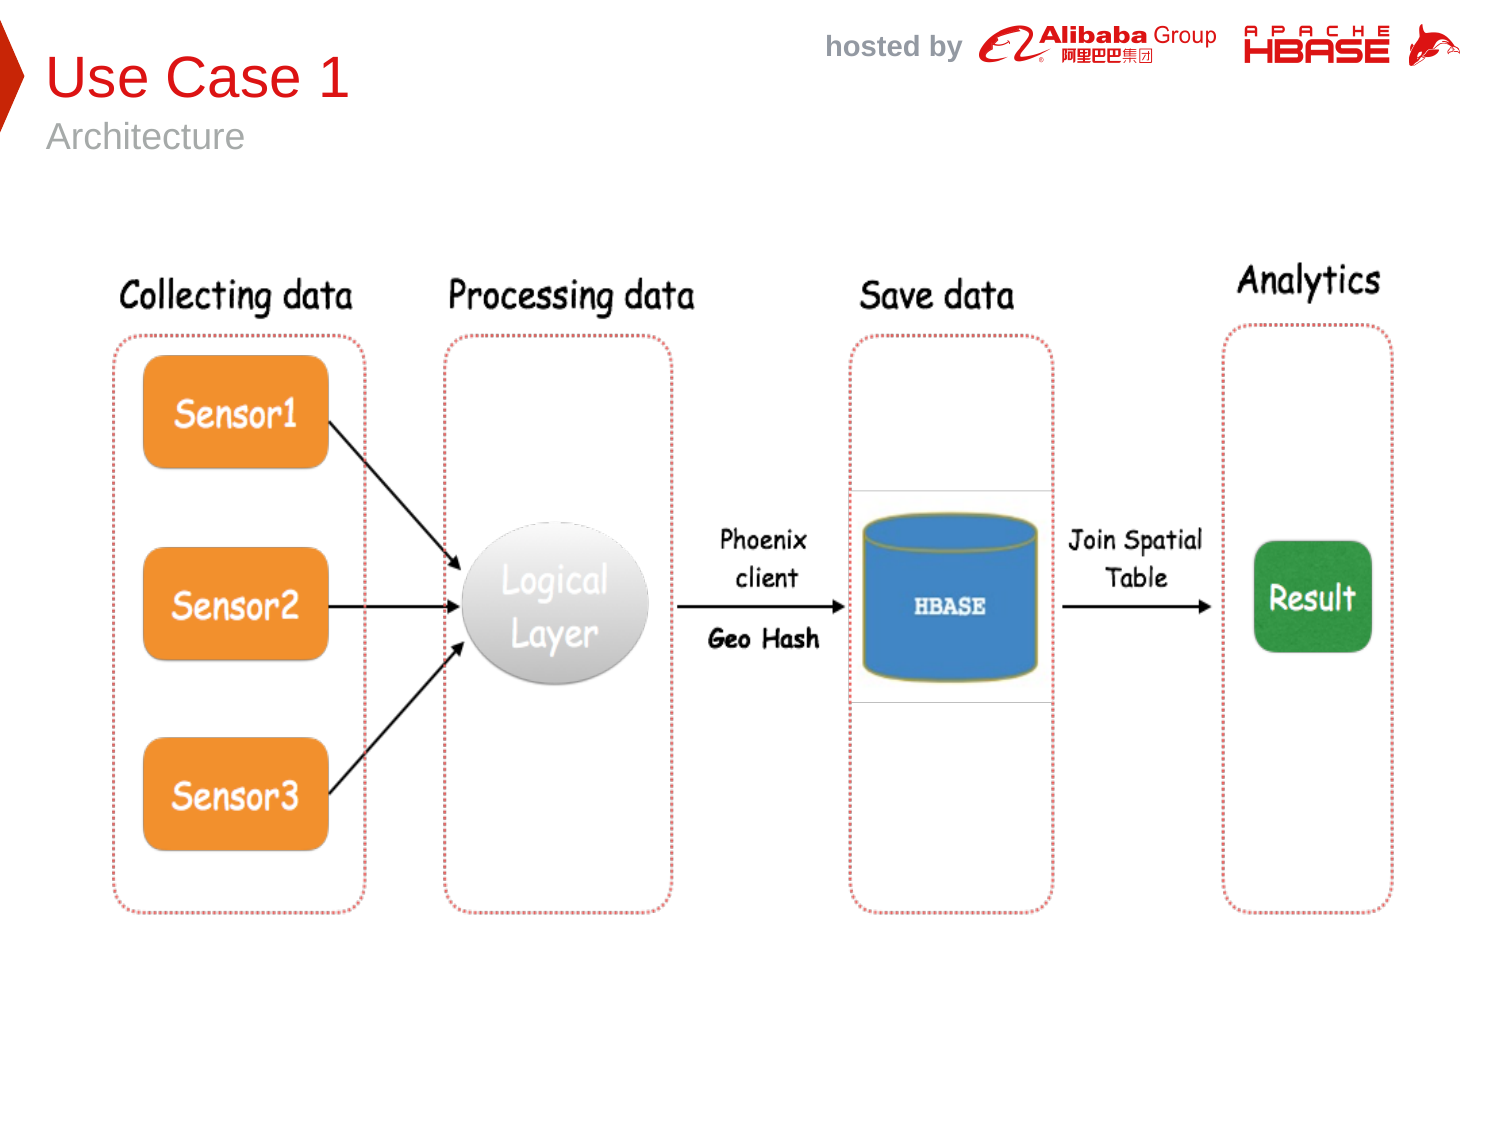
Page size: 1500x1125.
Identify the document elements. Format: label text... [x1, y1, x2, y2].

list Architecture [37, 103, 965, 178]
picture [979, 24, 1460, 66]
list Use Case 1 [37, 24, 930, 103]
picture [111, 246, 1395, 916]
